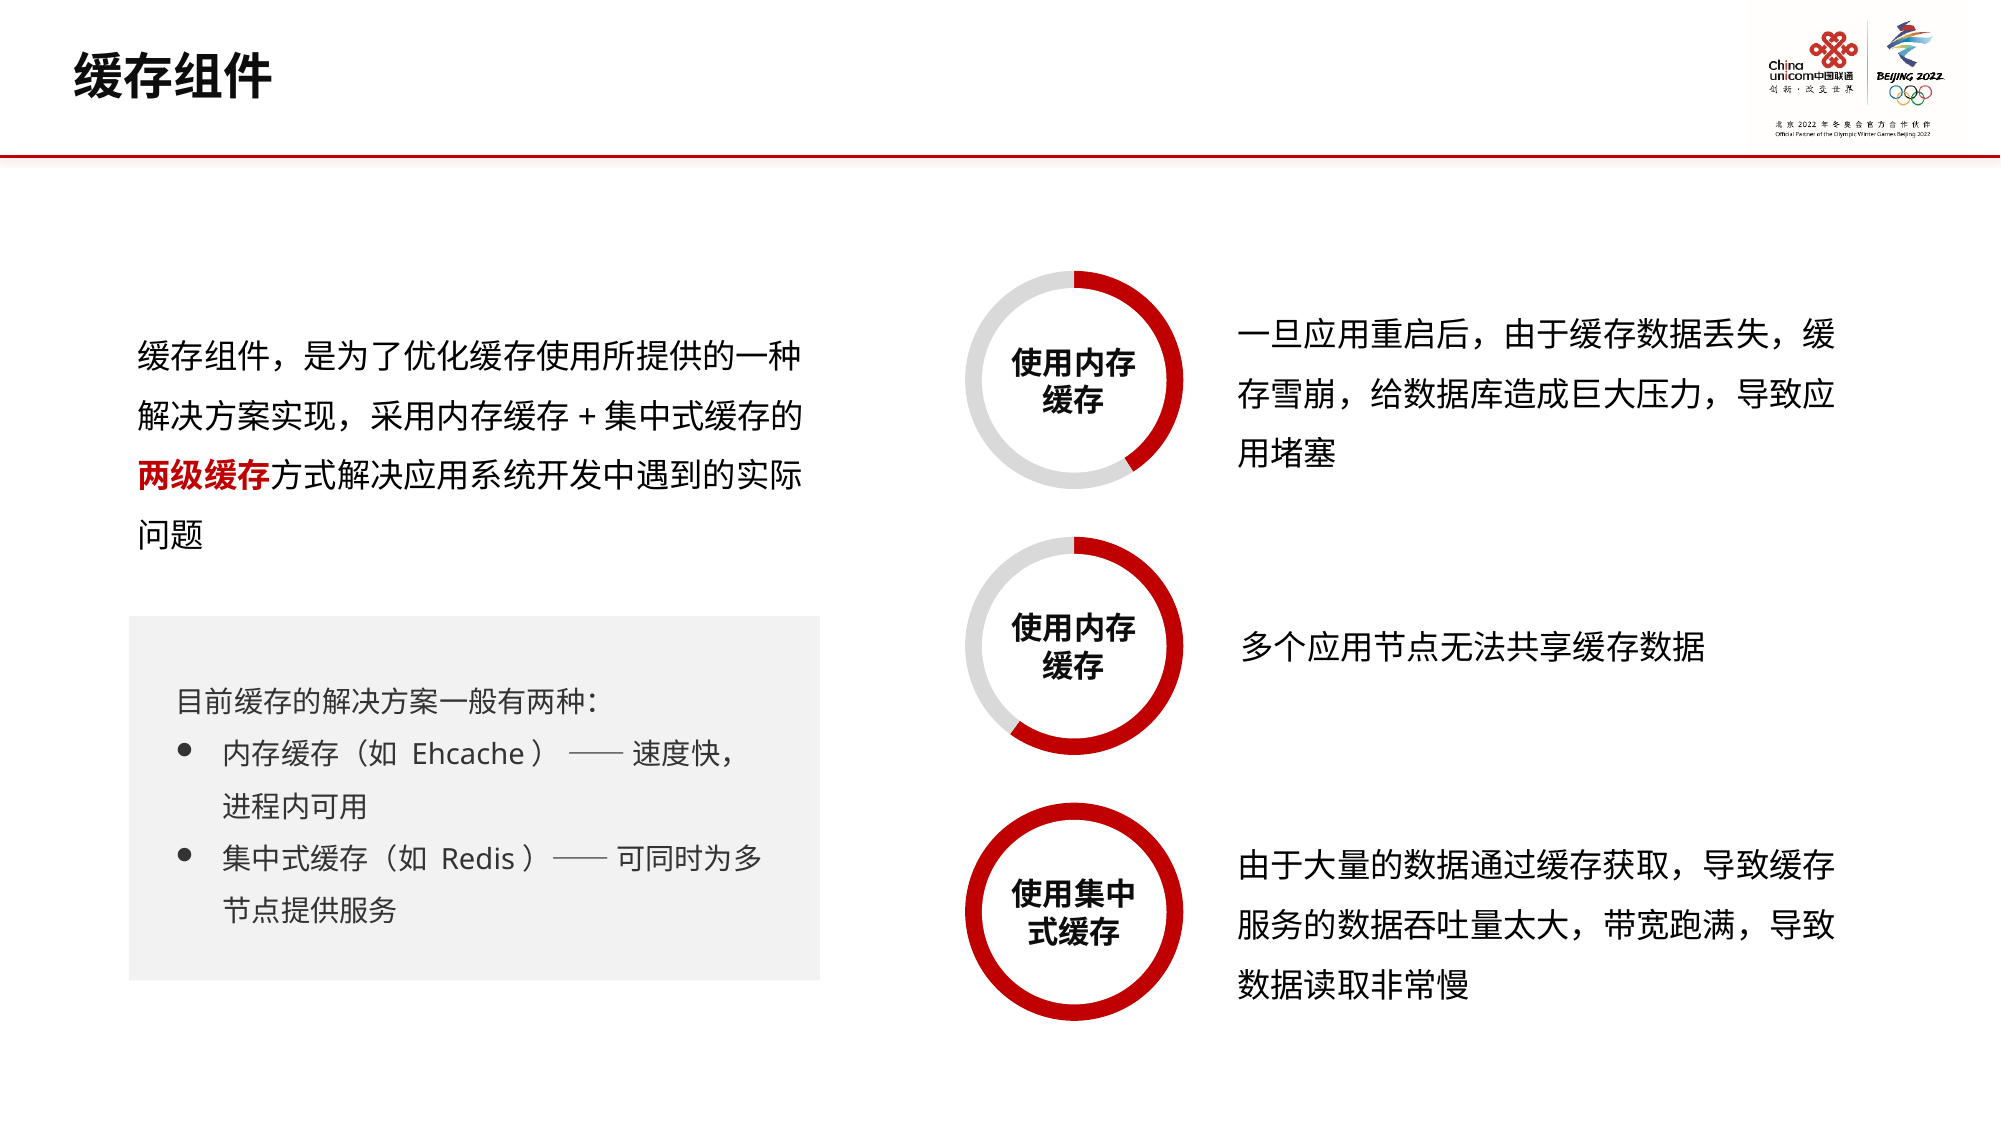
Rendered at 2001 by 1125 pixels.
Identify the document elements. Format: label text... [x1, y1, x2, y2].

text_box 由于大量的数据通过缓存获取，导致缓存服务的数据吞吐量太大，带宽跑满，导致数据读取非常慢 [1222, 817, 1877, 1012]
text_box 目前缓存的解决方案一般有两种： 内存缓存（如 Ehcache） —— 速度快，进程内可用 集中式缓存（如 Redis）—— 可同时为多节点提供服务 [160, 658, 794, 936]
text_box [963, 801, 1185, 1023]
text_box 多个应用节点无法共享缓存数据 [1225, 618, 1722, 674]
text_box 一旦应用重启后，由于缓存数据丢失，缓存雪崩，给数据库造成巨大压力，导致应用堵塞 [1222, 285, 1877, 480]
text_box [963, 269, 1185, 492]
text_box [963, 535, 1185, 757]
picture [1747, 0, 1967, 155]
text_box [127, 614, 822, 983]
text_box 缓存组件 [58, 42, 1111, 108]
text_box 缓存组件，是为了优化缓存使用所提供的一种解决方案实现，采用内存缓存+集中式缓存的两级缓存方式解决应用系统开发中遇到的实际问题 [122, 307, 820, 562]
